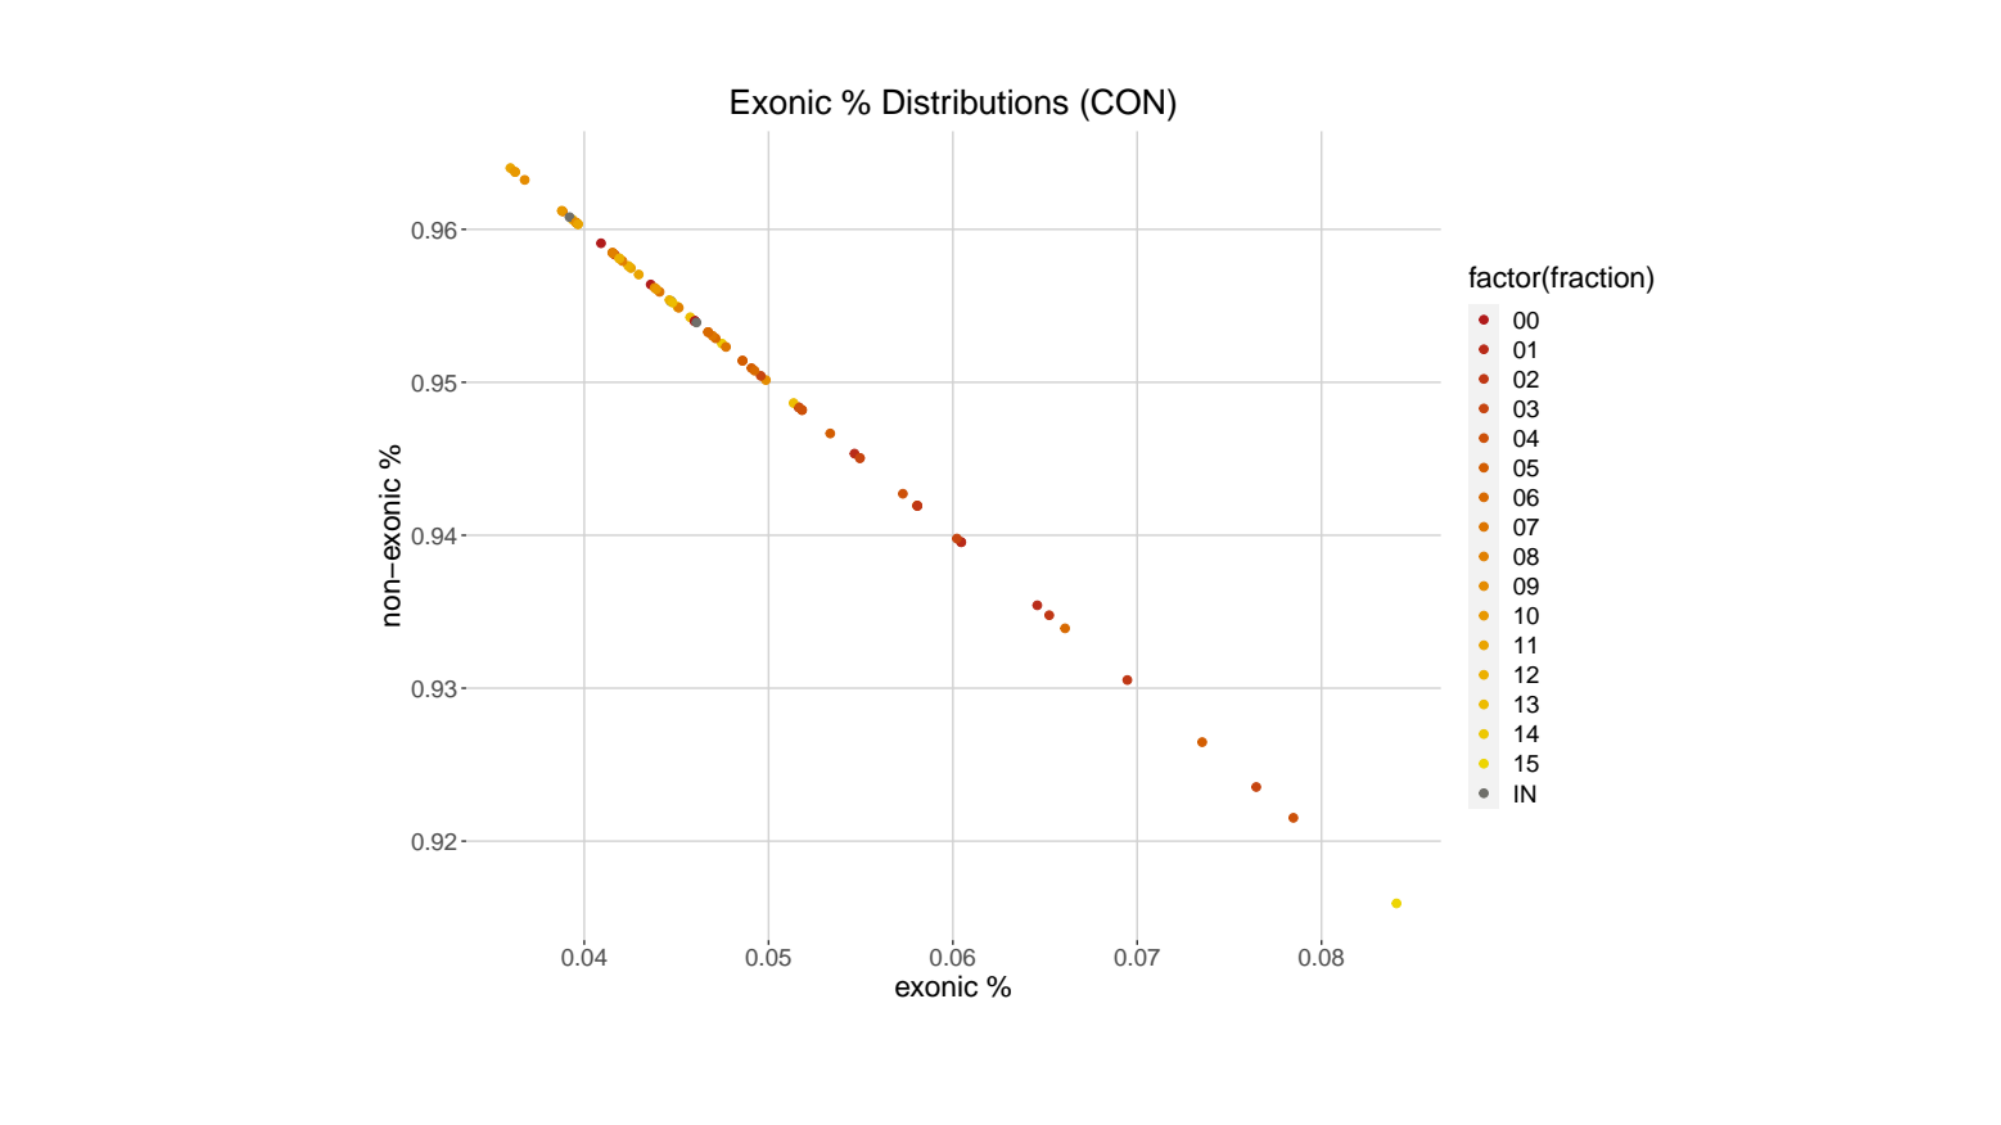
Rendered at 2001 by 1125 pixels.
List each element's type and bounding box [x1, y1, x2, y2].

picture [370, 82, 1671, 1010]
